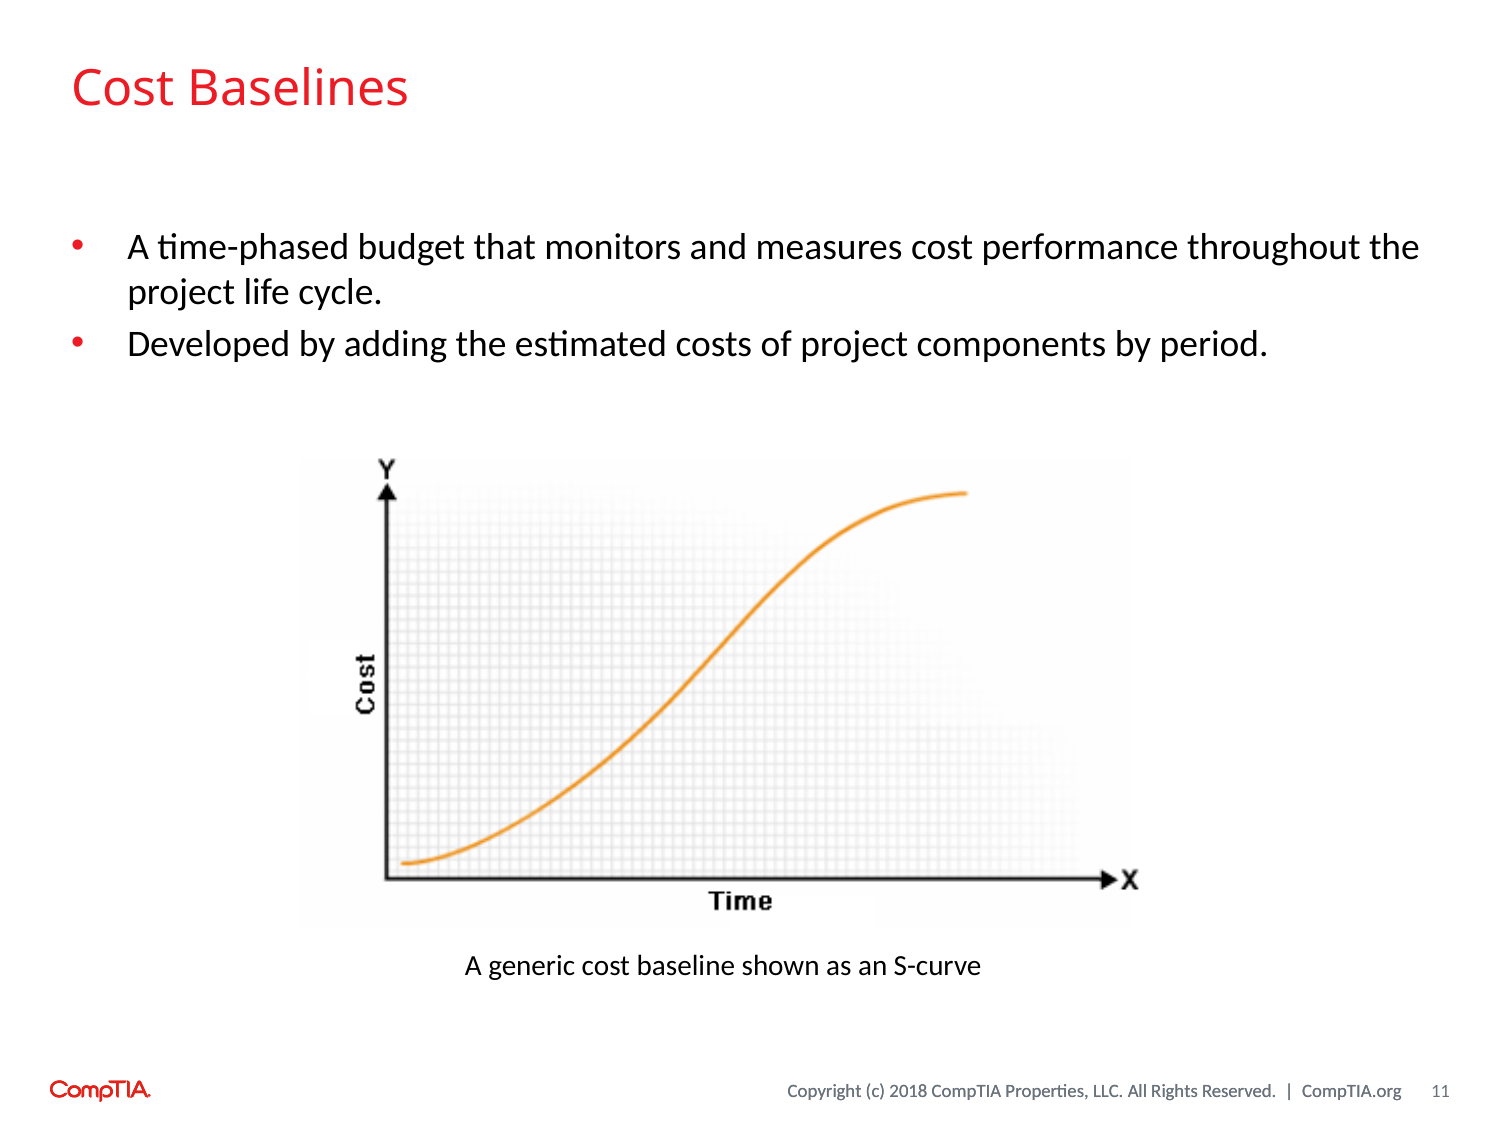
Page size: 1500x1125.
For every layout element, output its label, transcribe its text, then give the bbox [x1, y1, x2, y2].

slide_number 11 [1407, 1067, 1450, 1113]
text_box A generic cost baseline shown as an S-curve [449, 947, 1090, 989]
picture [112, 449, 1376, 940]
list A time-phased budget that monitors and measures cost performance throughout the project life cycle. Developed by adding the estimated costs of project components by period. [56, 214, 1444, 995]
title Cost Baselines [56, 16, 1444, 155]
